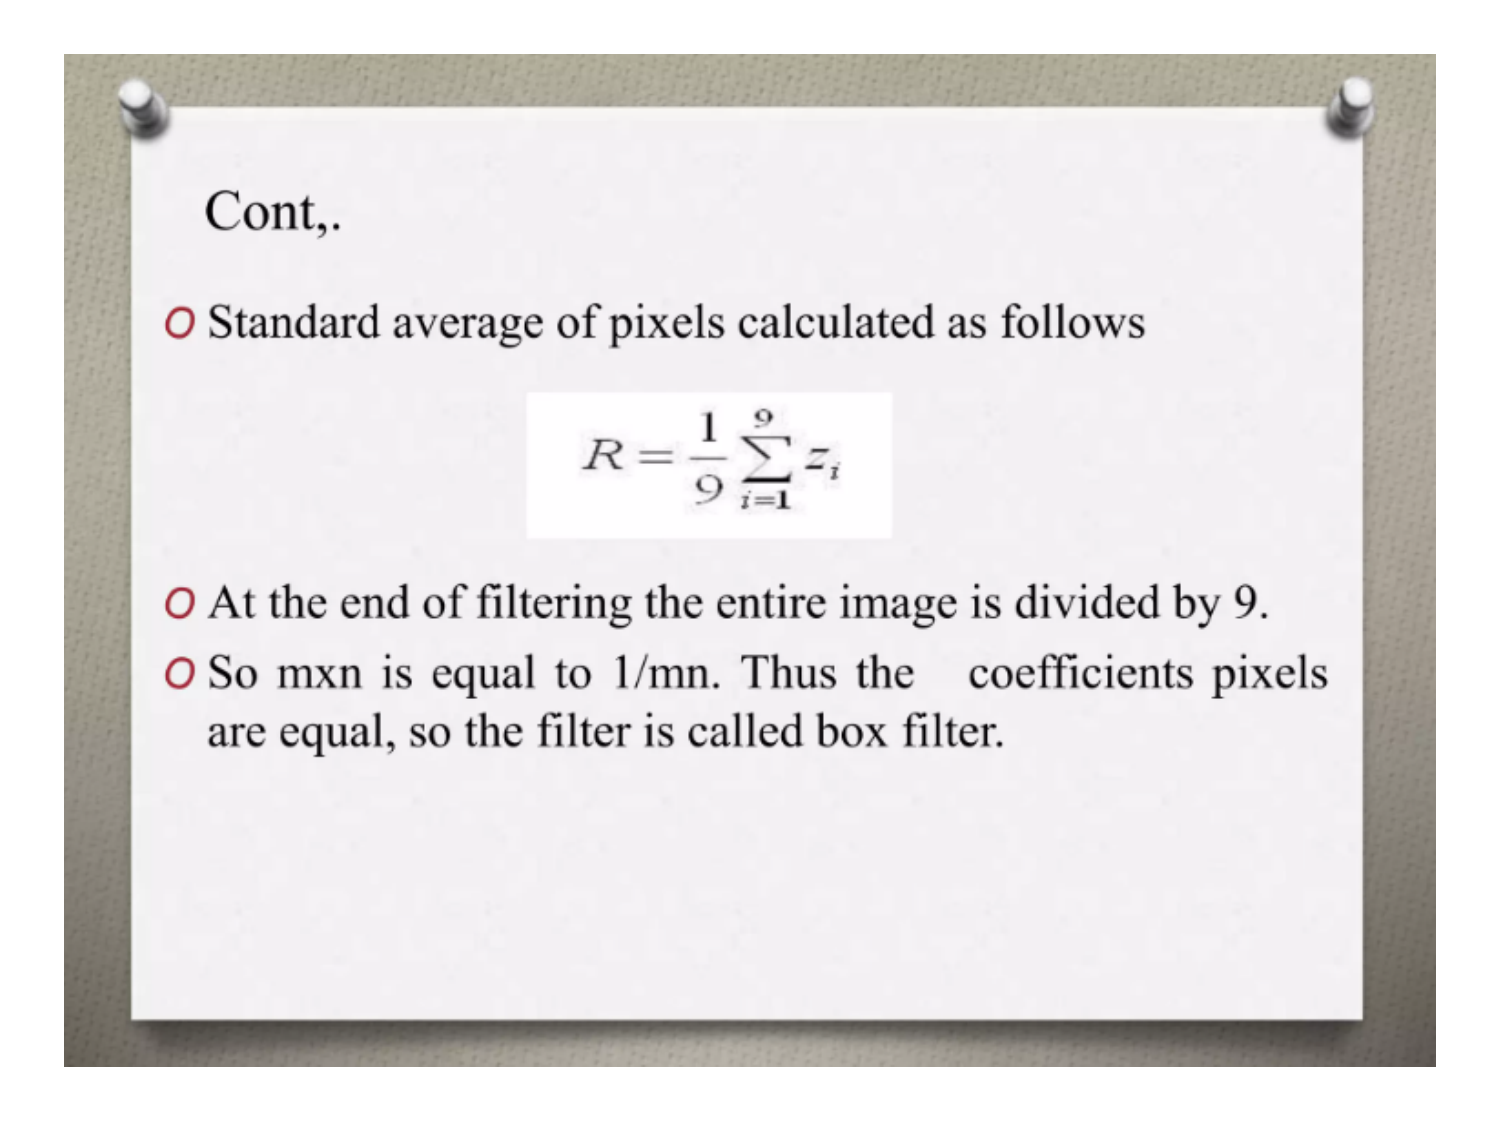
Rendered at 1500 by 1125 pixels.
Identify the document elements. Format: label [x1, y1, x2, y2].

picture [64, 54, 1436, 1067]
